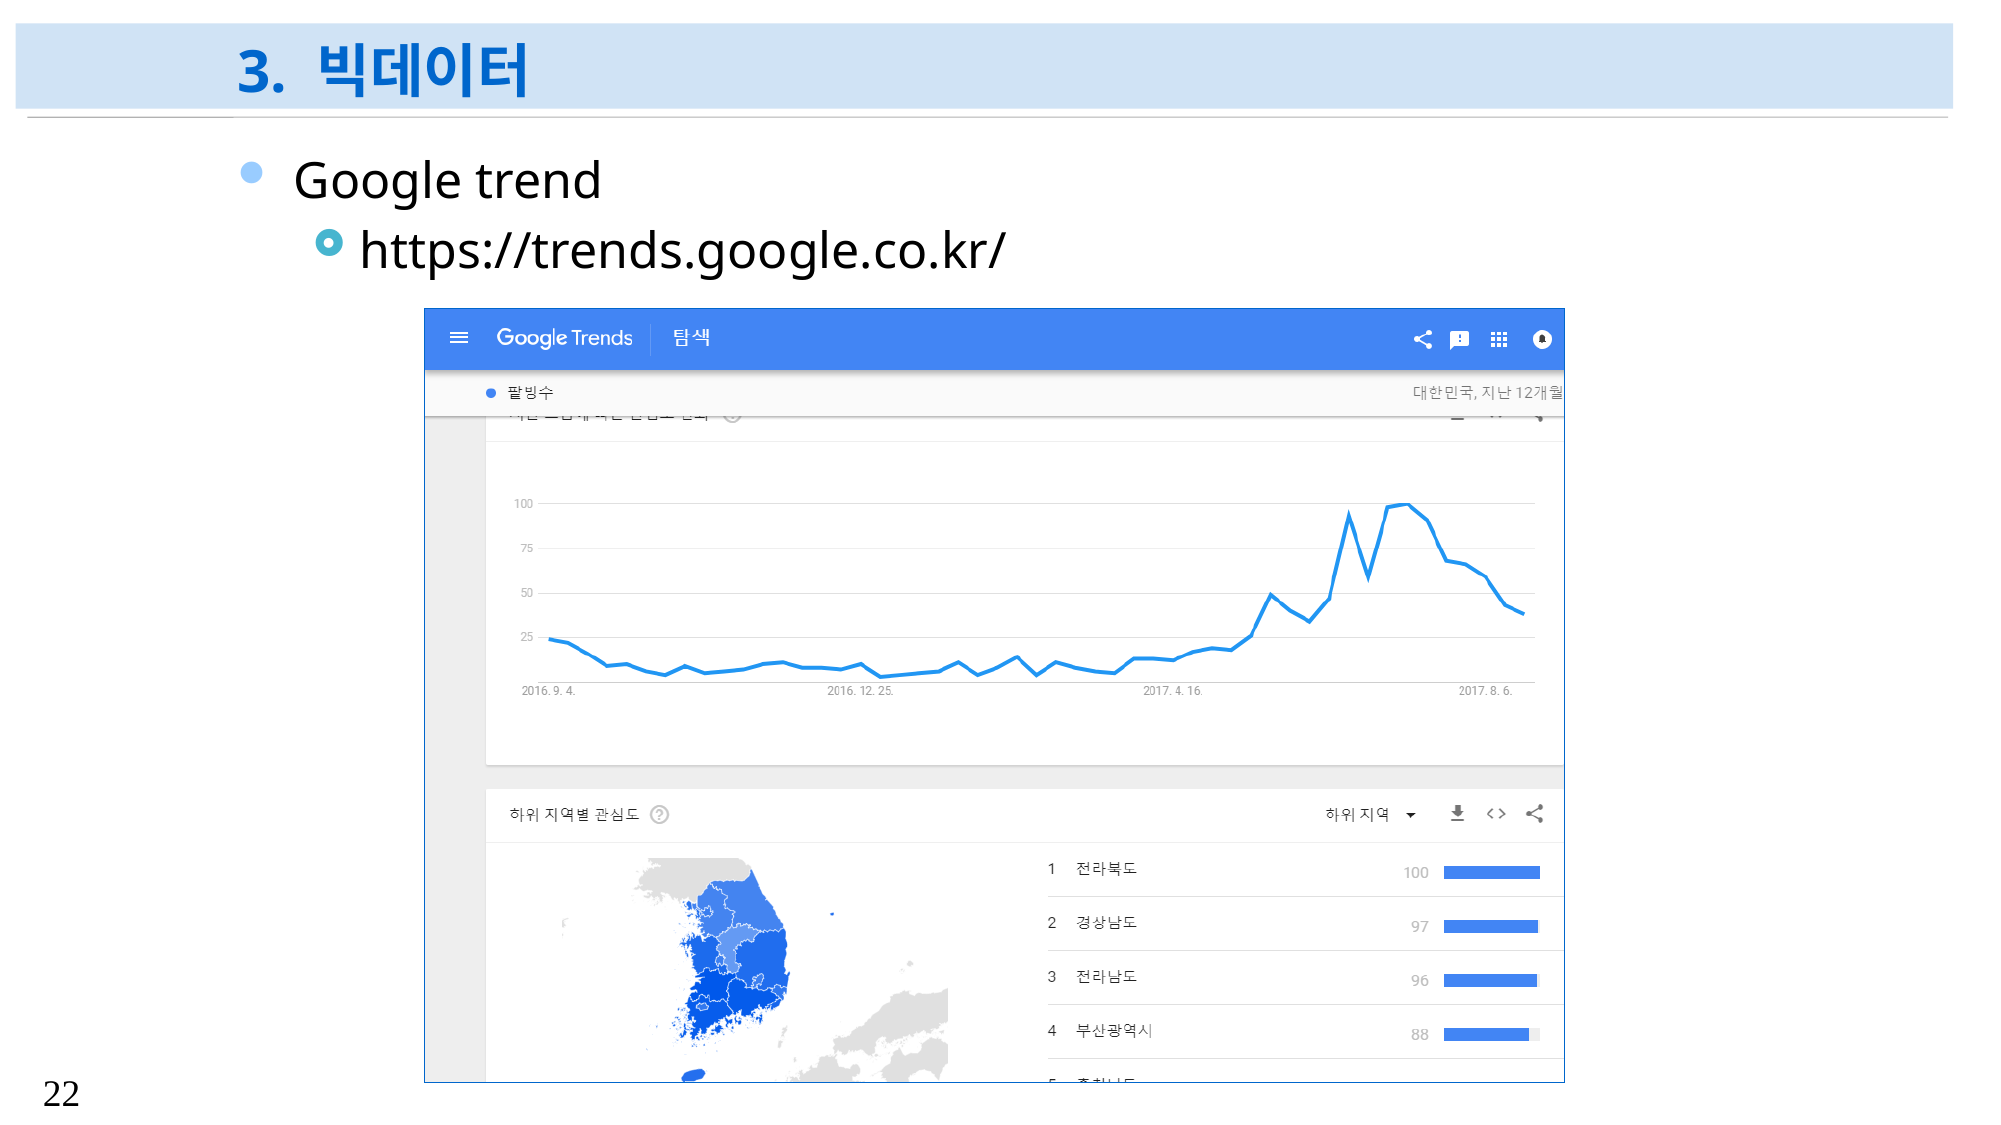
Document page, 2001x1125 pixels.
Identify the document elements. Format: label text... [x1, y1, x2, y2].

picture [423, 308, 1565, 1083]
list Google trend https://trends.google.co.kr/ [222, 140, 1733, 1044]
title 3. 빅데이터 [222, 25, 1733, 114]
